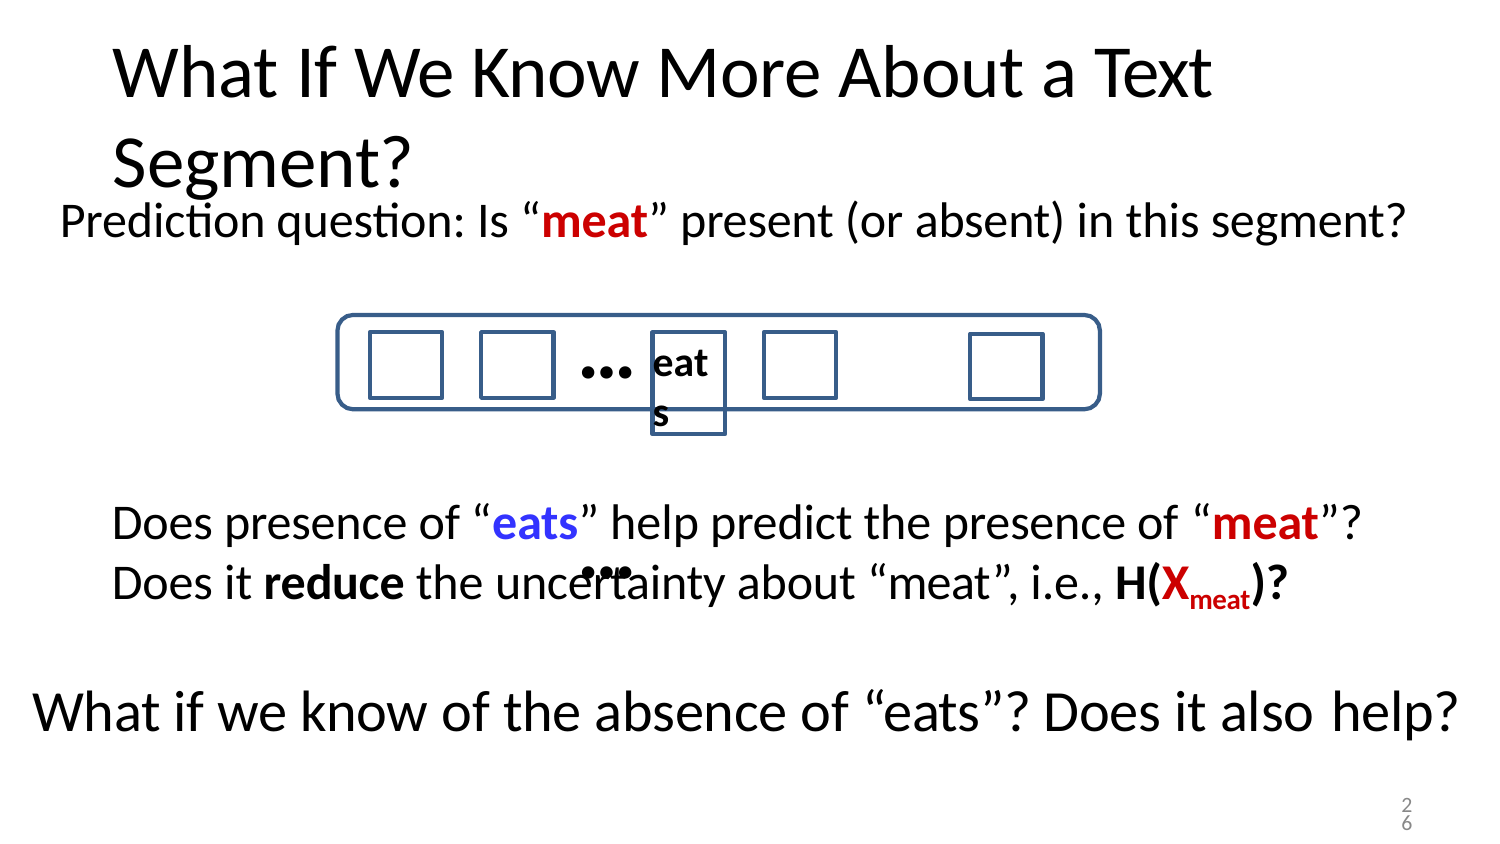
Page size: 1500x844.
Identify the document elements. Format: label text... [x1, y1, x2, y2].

text_box eats [652, 332, 725, 435]
text_box … … [339, 293, 1098, 487]
text_box 26 [1397, 793, 1417, 817]
title What If We Know More About a Text Segment? [110, 20, 1390, 185]
text_box Does presence of “eats” help predict the presence of “meat”? Does it reduce the uncertainty about “meat”, i.e., H(Xmeat)? What if we know of the absence of “eats”? Does it also help? [25, 487, 1468, 743]
text_box Prediction question: Is “meat” present (or absent) in this segment? [57, 185, 1419, 248]
